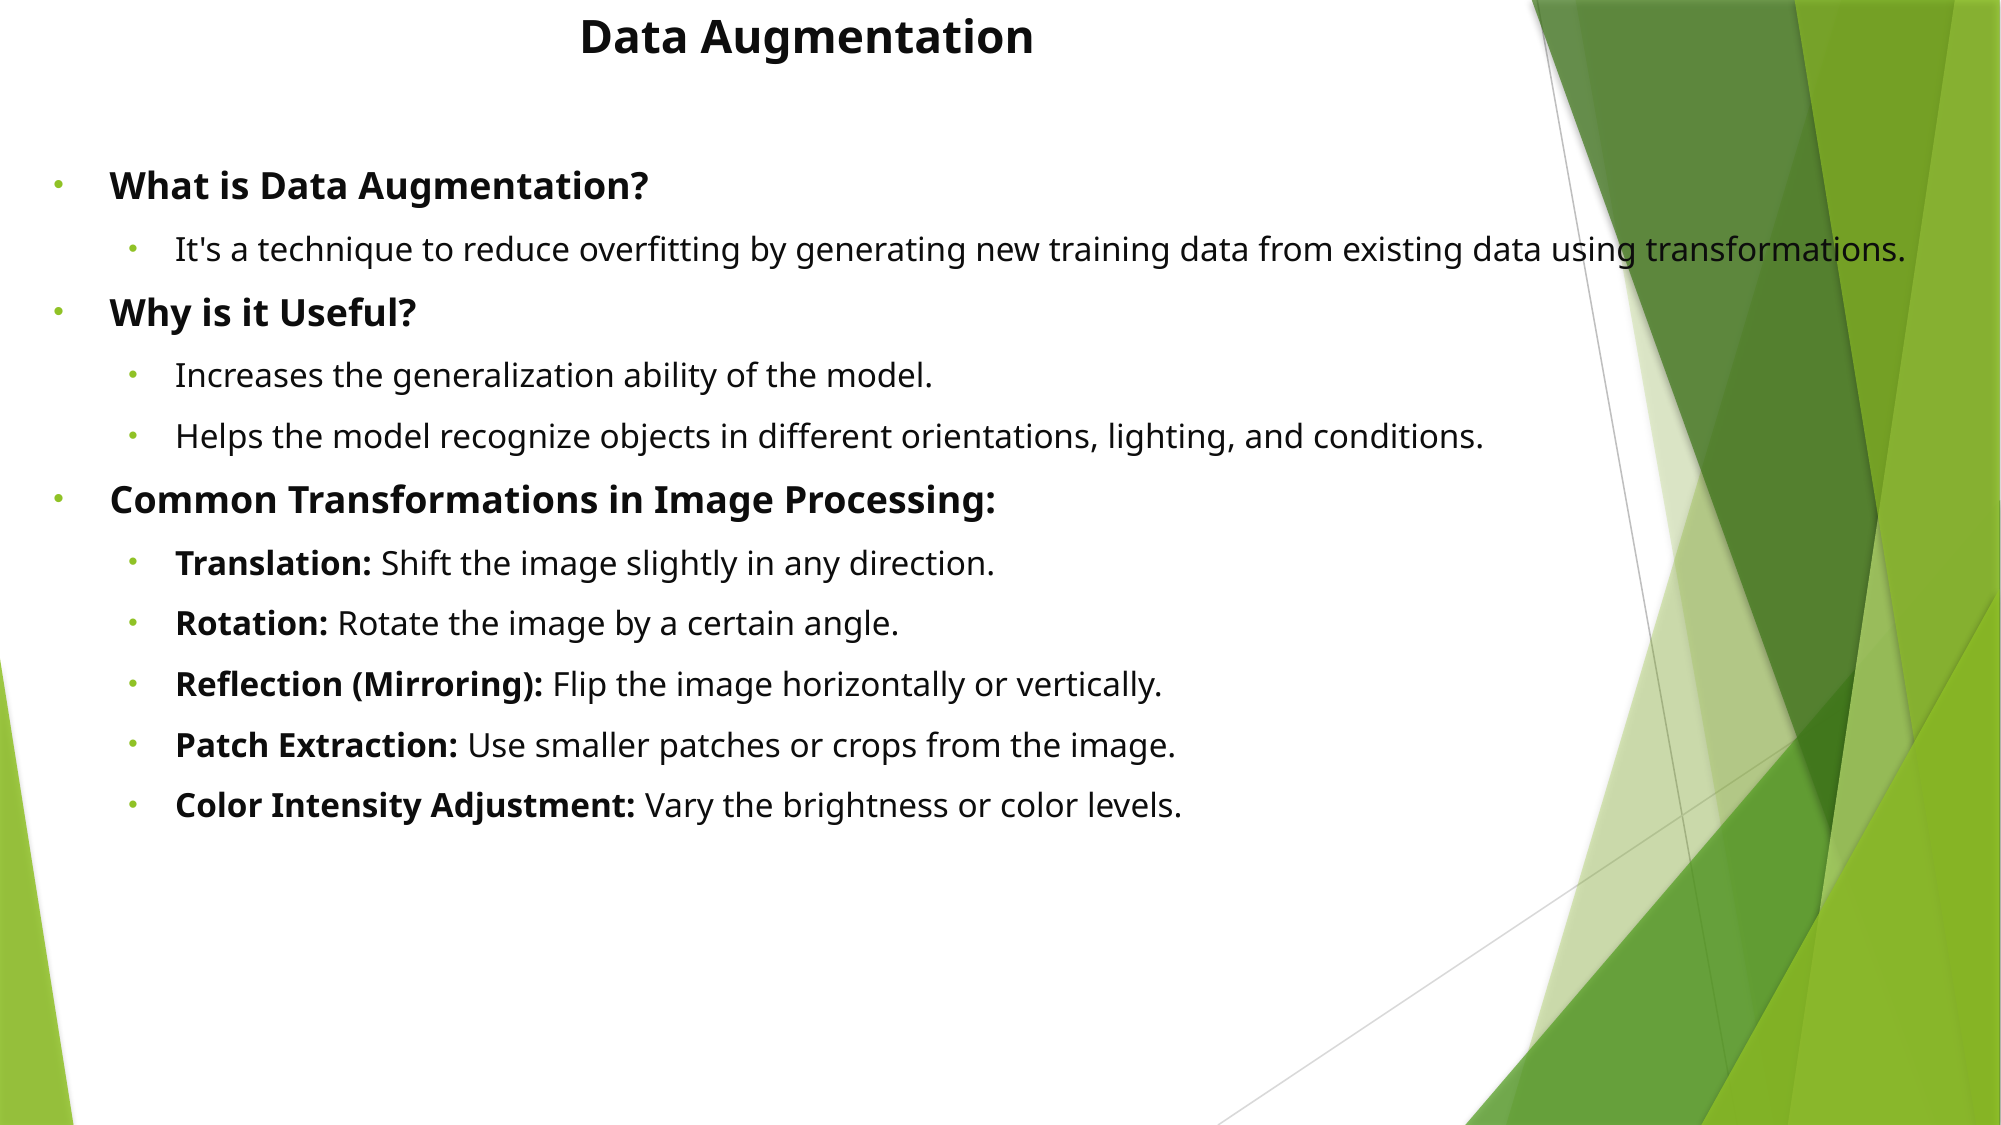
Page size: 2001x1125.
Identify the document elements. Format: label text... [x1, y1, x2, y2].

list What is Data Augmentation? It's a technique to reduce overfitting by generating new training data from existing data using transformations. Why is it Useful? Increases the generalization ability of the model. Helps the model recognize objects in different orientations, lighting, and conditions. Common Transformations in Image Processing: Translation: Shift the image slightly in any direction. Rotation: Rotate the image by a certain angle. Reflection (Mirroring): Flip the image horizontally or vertically. Patch Extraction: Use smaller patches or crops from the image. Color Intensity Adjustment: Vary the brightness or color levels. [38, 154, 1932, 1102]
title Data Augmentation [38, 0, 1576, 71]
